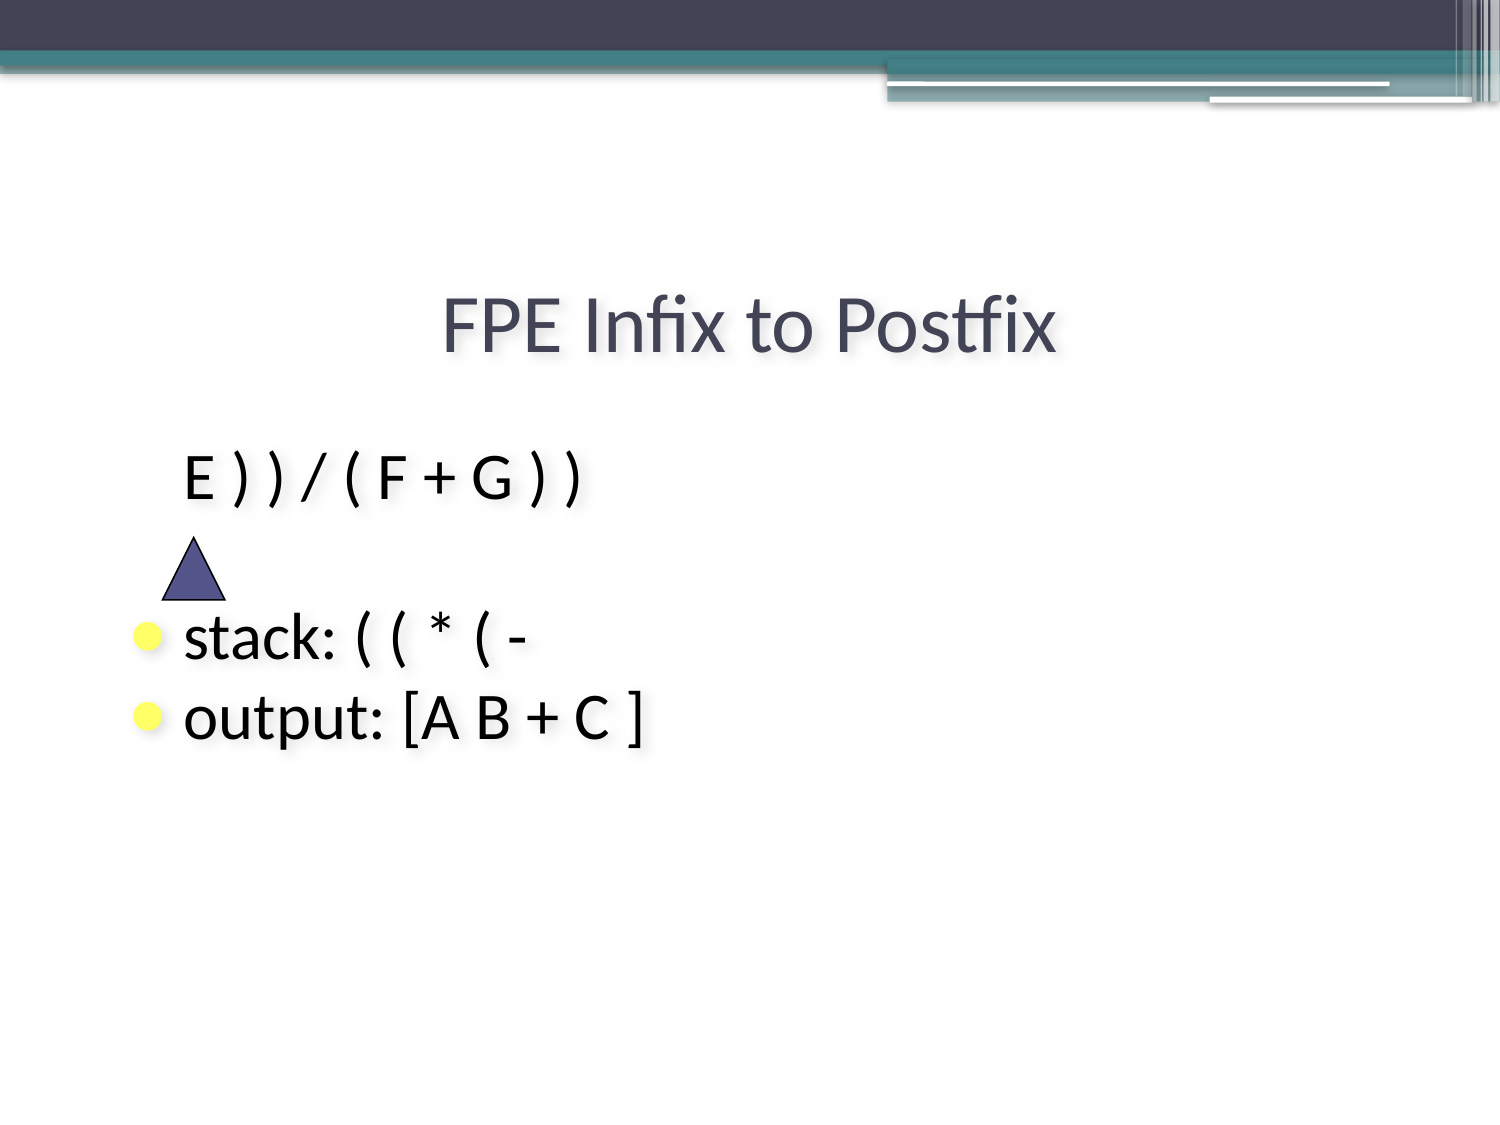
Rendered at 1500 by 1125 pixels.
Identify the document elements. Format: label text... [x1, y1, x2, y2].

title FPE Infix to Postfix [112, 224, 1388, 413]
list E ) ) / ( F + G ) ) stack: ( ( * ( - output: [A B + C ] [112, 425, 1388, 1000]
text_box [162, 537, 225, 600]
